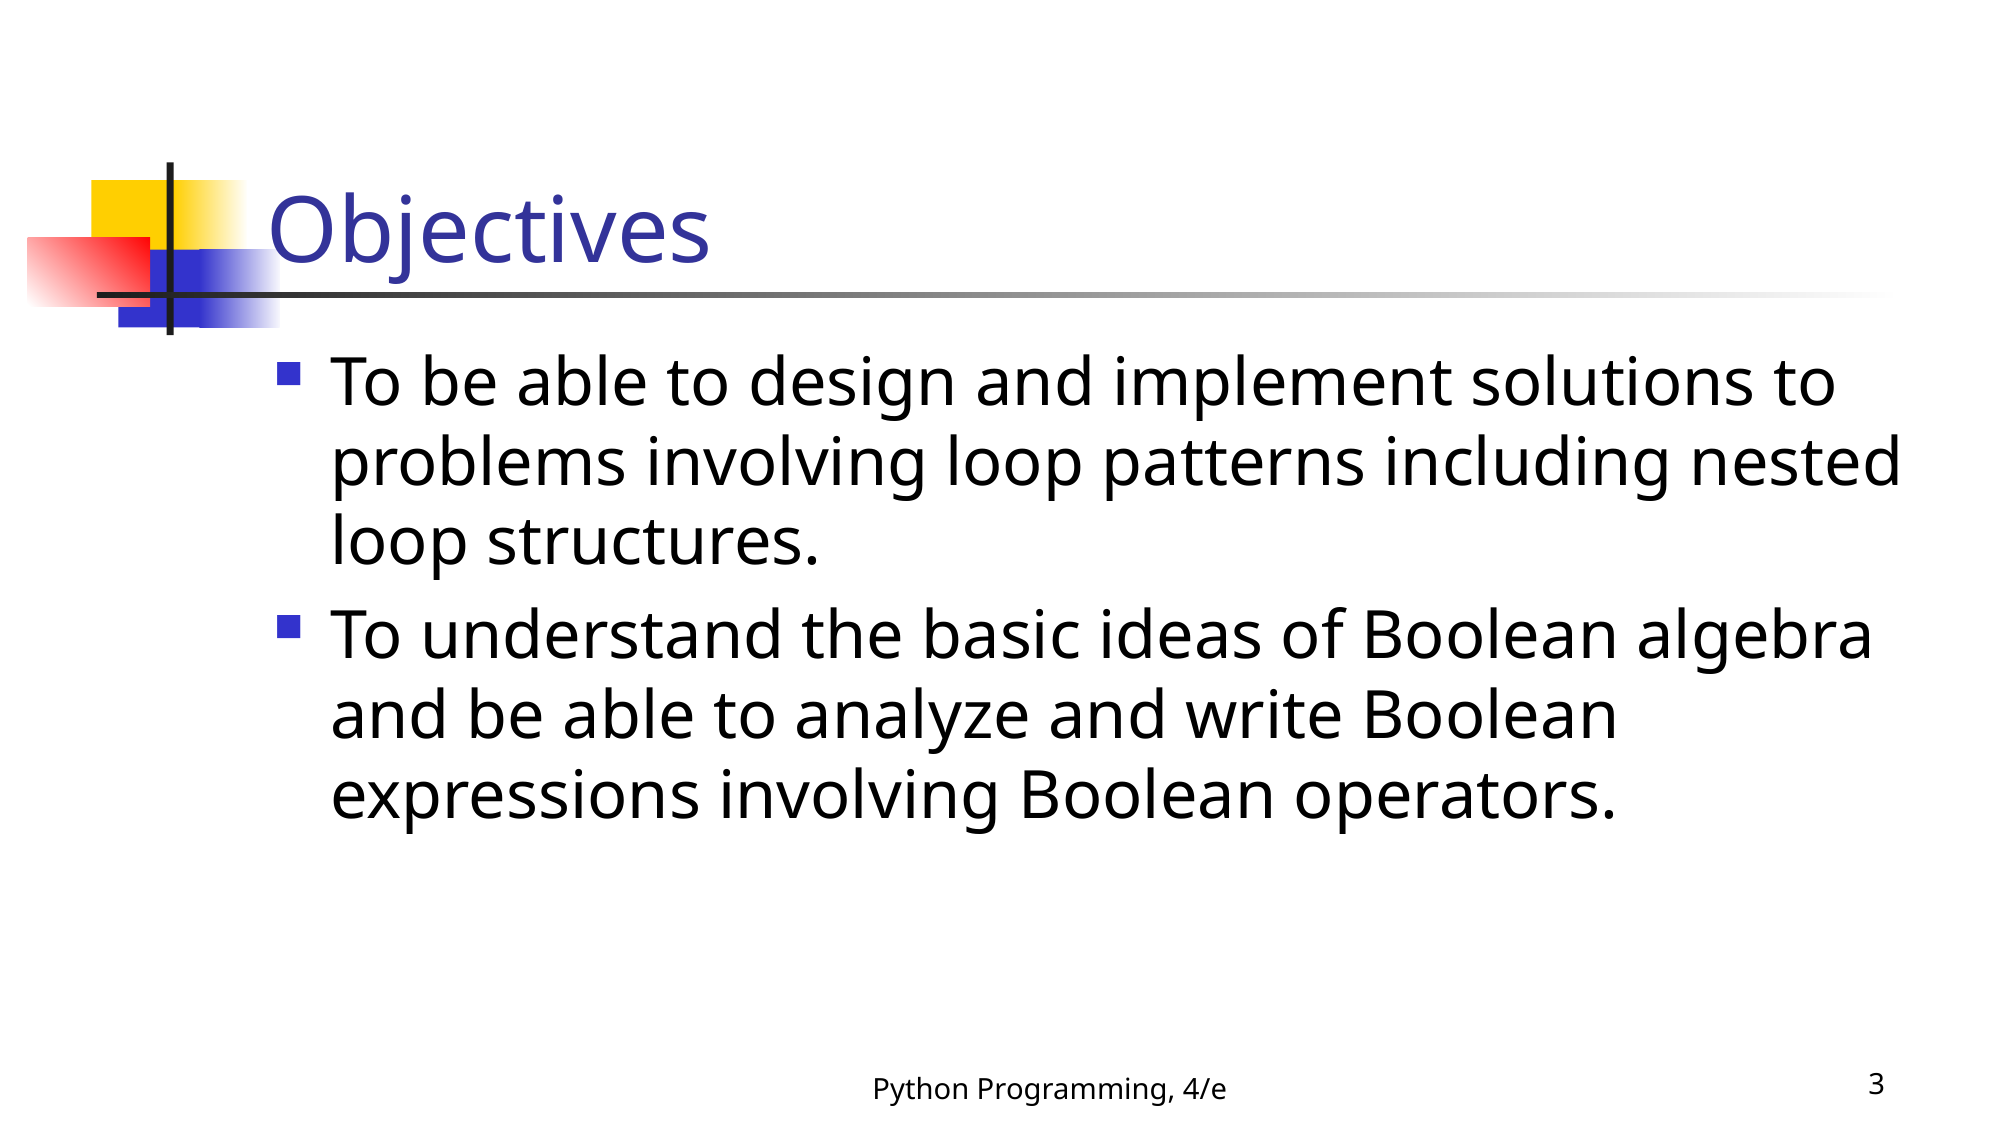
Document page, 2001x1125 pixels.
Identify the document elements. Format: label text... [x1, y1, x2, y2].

footer Python Programming, 4/e [733, 1037, 1367, 1113]
slide_number 3 [1483, 1037, 1901, 1113]
list To be able to design and implement solutions to problems involving loop patterns including nested loop structures. To understand the basic ideas of Boolean algebra and be able to analyze and write Boolean expressions involving Boolean operators. [258, 331, 1959, 1006]
title Objectives [251, 101, 1957, 289]
